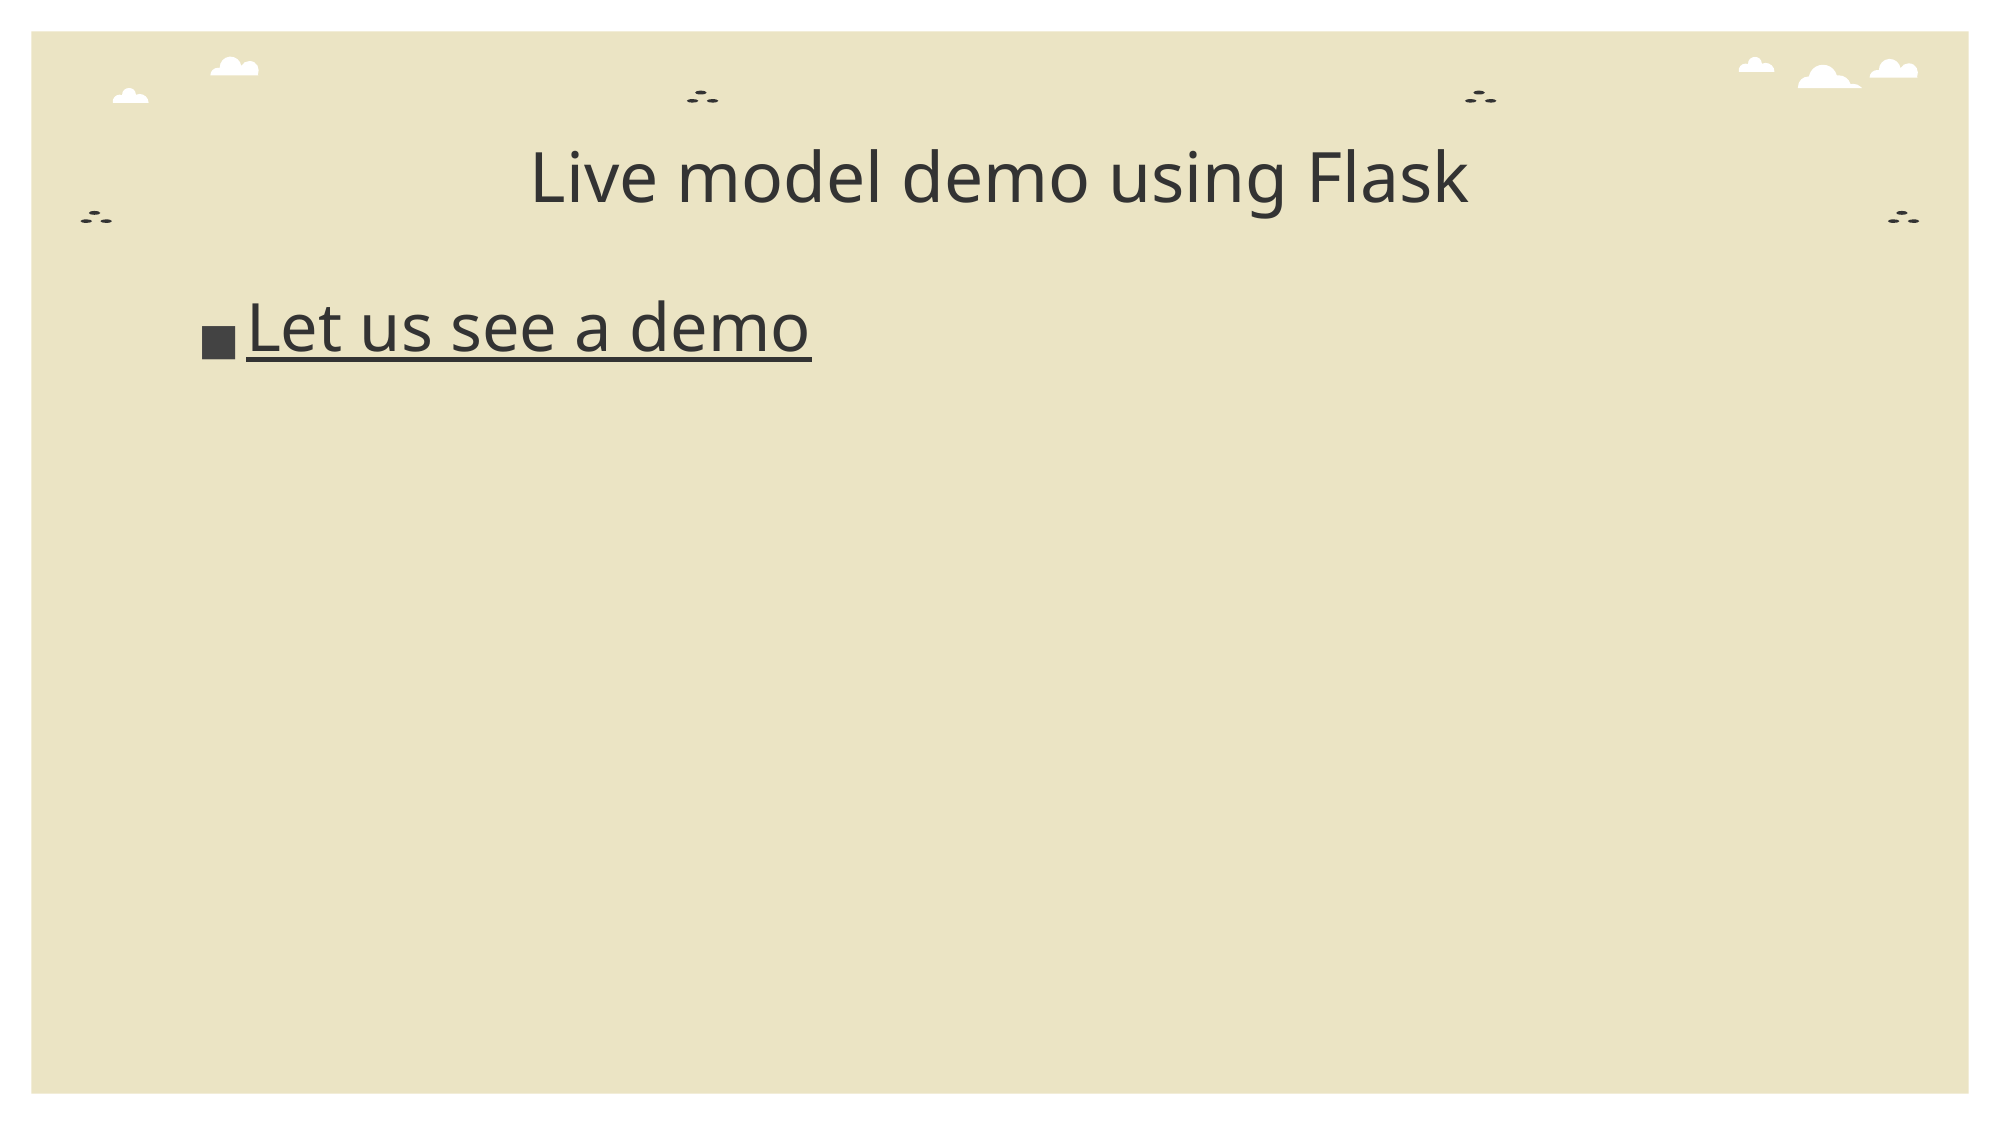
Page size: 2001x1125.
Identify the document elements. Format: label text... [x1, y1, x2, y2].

list Let us see a demo [156, 269, 1844, 1008]
title Live model demo using Flask [156, 117, 1844, 224]
